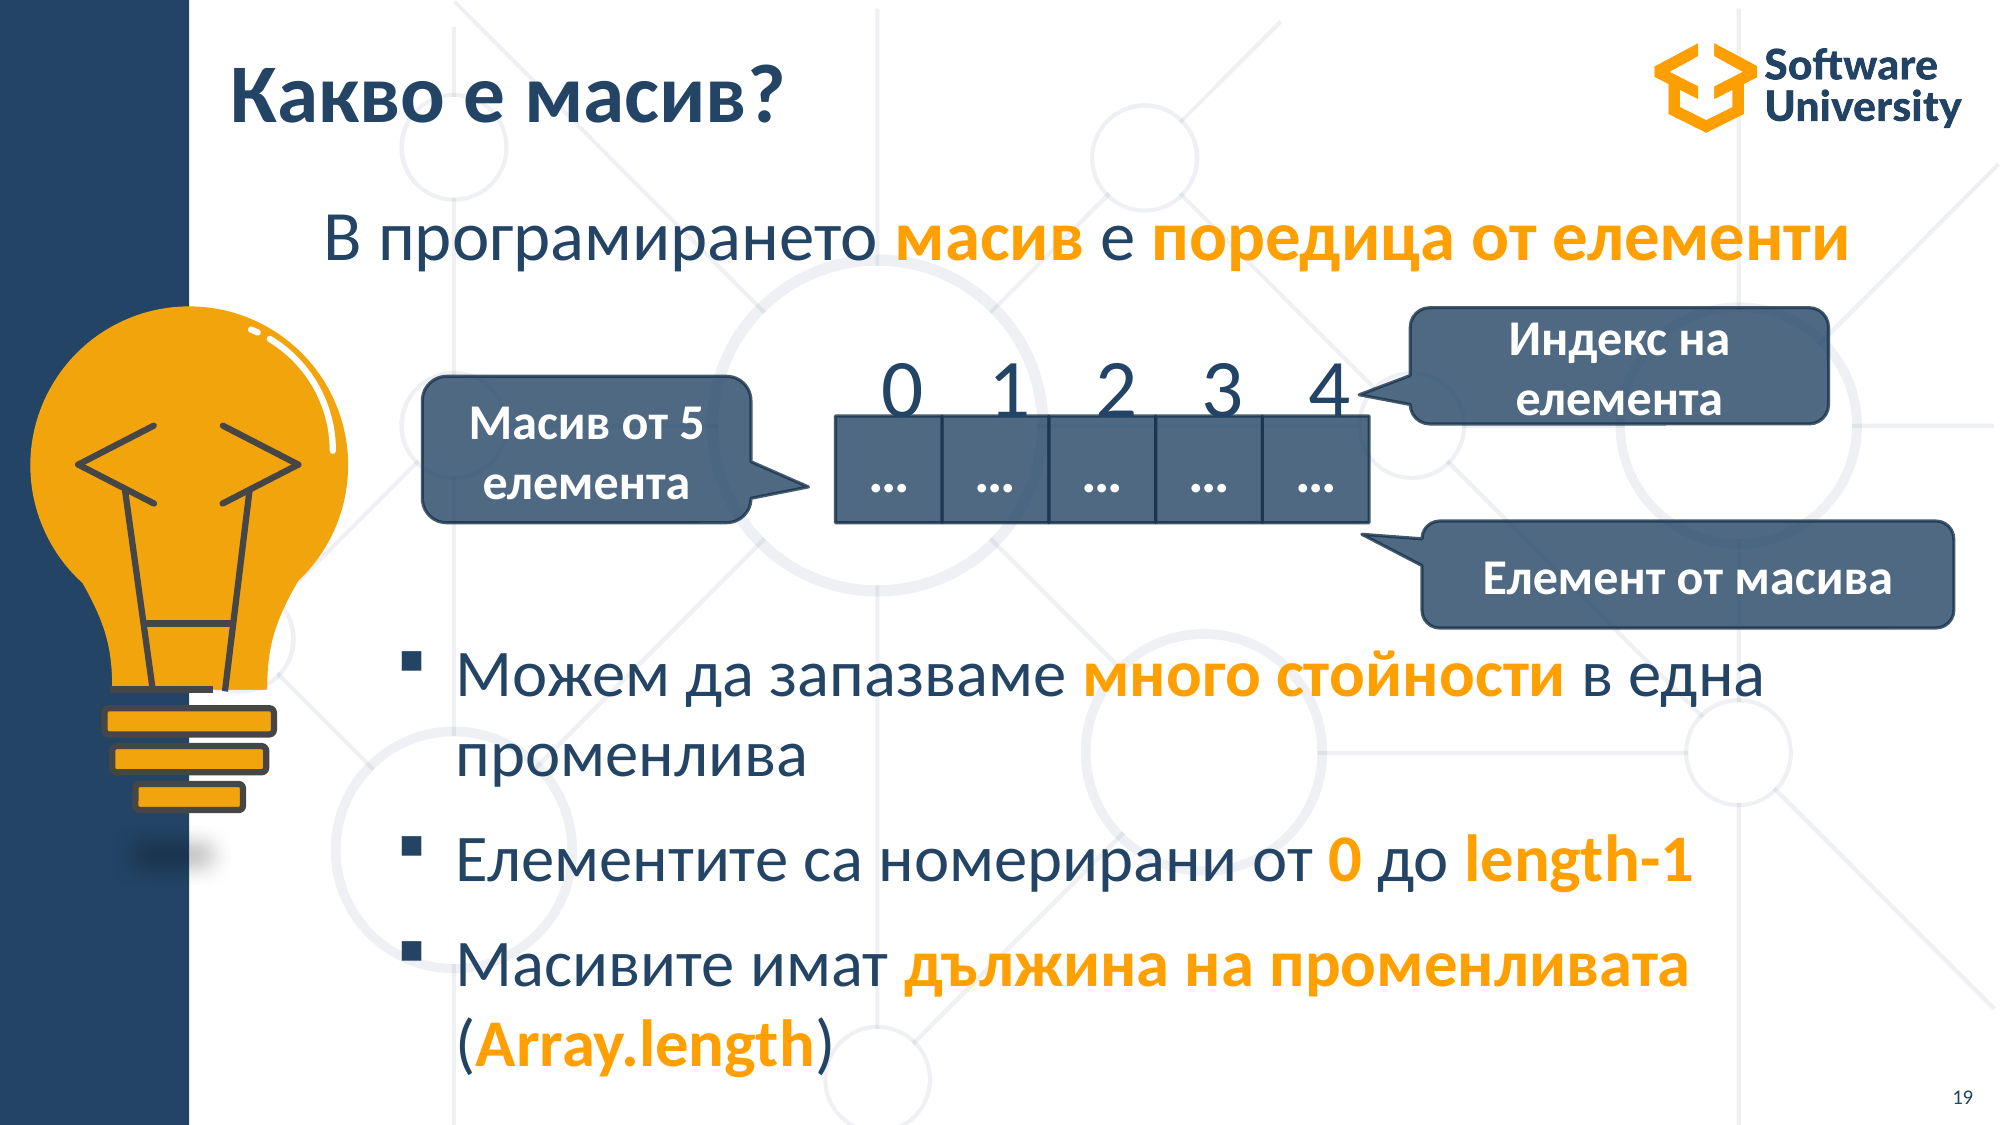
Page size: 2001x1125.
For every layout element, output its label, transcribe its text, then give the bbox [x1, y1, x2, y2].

title Какво е масив? [212, 16, 1628, 162]
text_box Масив от 5 елемента [420, 374, 811, 525]
text_box 19 [1927, 1067, 1989, 1117]
list В програмирането масив е поредица от елементи Можем да запазваме много стойности в една променлива Елементите са номерирани от 0 до length-1 Масивите имат дължина на променливата (Array.length) [306, 183, 1968, 1094]
picture [1641, 31, 1973, 145]
text_box Индекс на елемента [1381, 305, 1831, 427]
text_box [835, 305, 1375, 523]
text_box Елемент от масива [1359, 518, 1956, 631]
